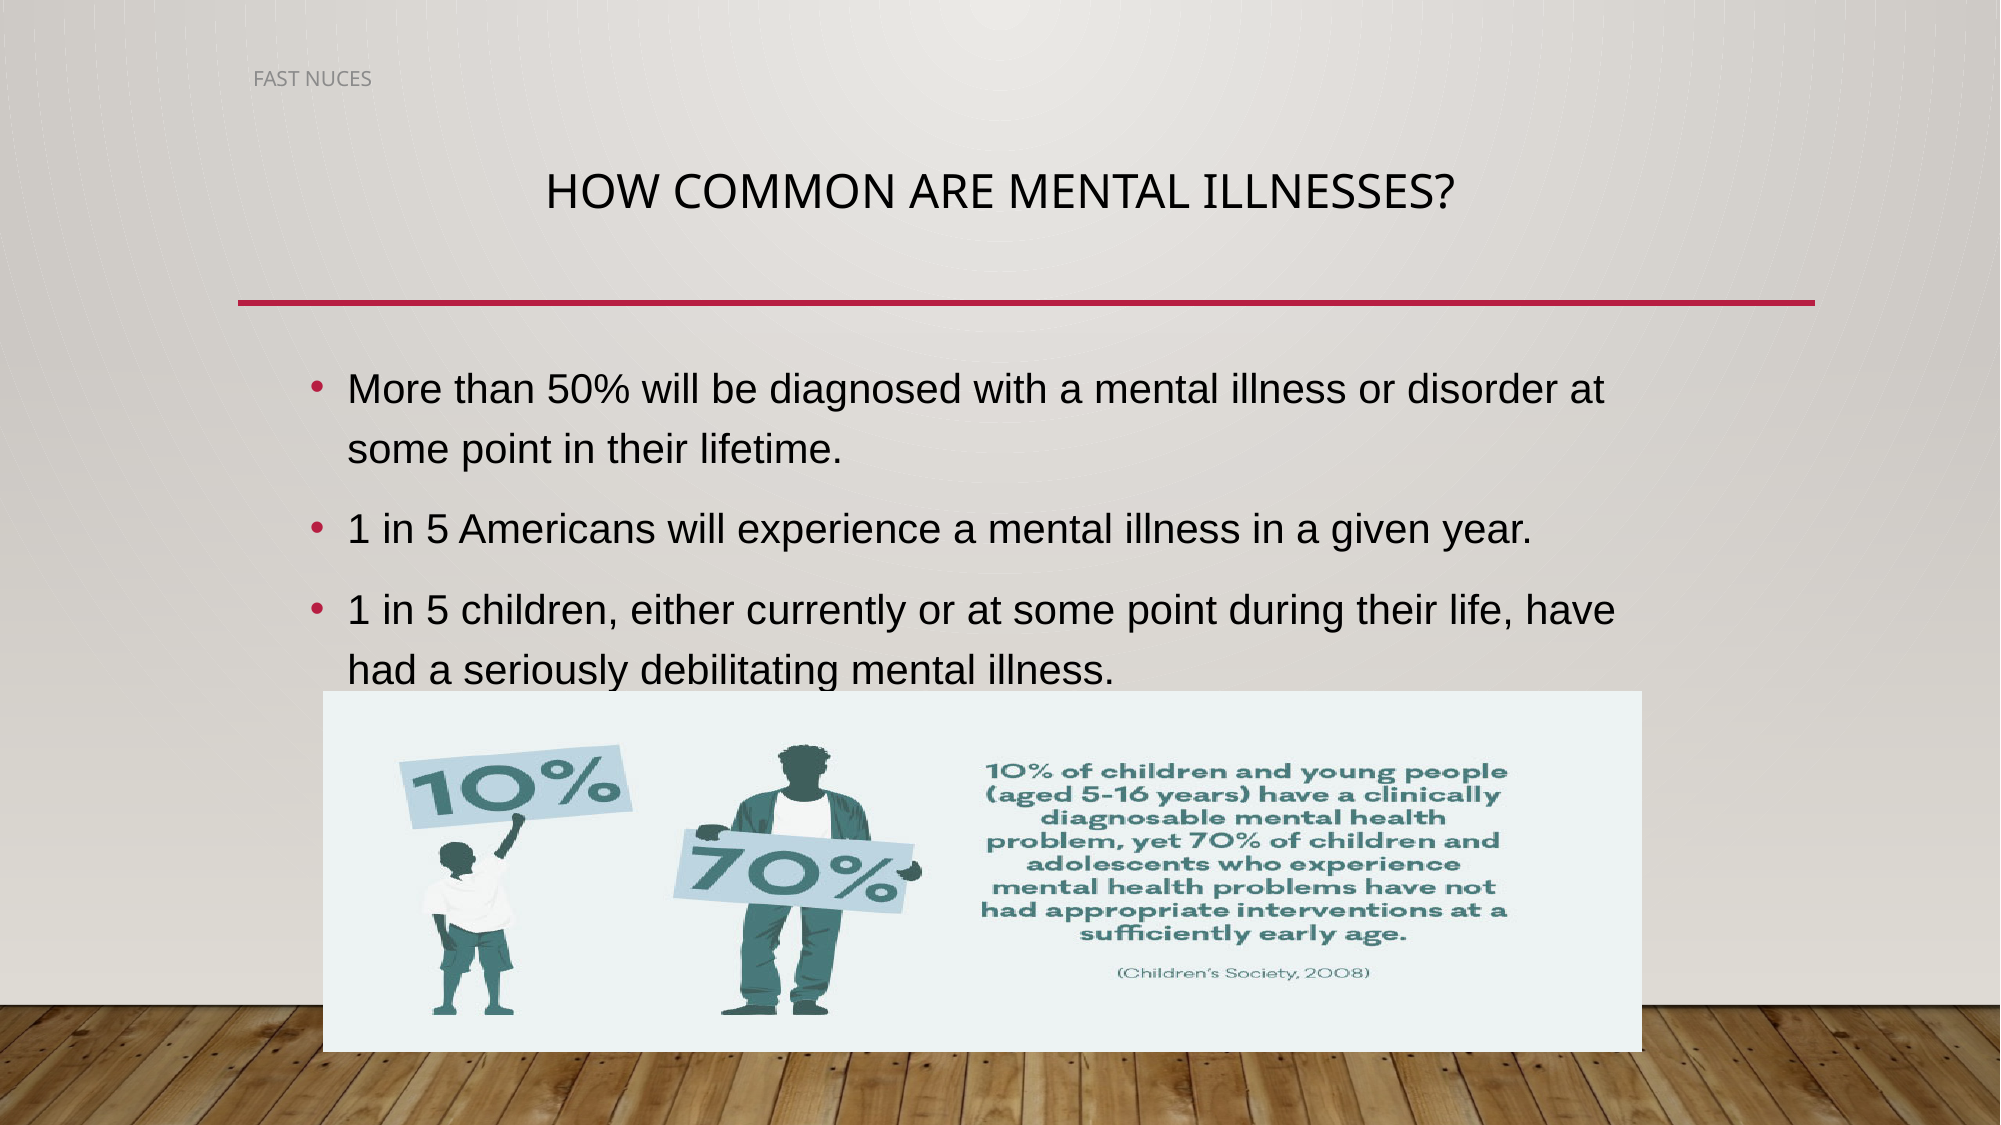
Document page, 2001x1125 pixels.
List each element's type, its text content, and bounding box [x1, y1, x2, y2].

title How common are mental illnesses? [294, 160, 1706, 285]
picture [0, 1005, 2000, 1125]
picture [323, 691, 1642, 1052]
list More than 50% will be diagnosed with a mental illness or disorder at some point in their lifetime. 1 in 5 Americans will experience a mental illness in a given year. 1 in 5 children, either currently or at some point during their life, have had a seriously debilitating mental illness. [294, 343, 1706, 1111]
footer FAST NUCES [238, 54, 1213, 105]
